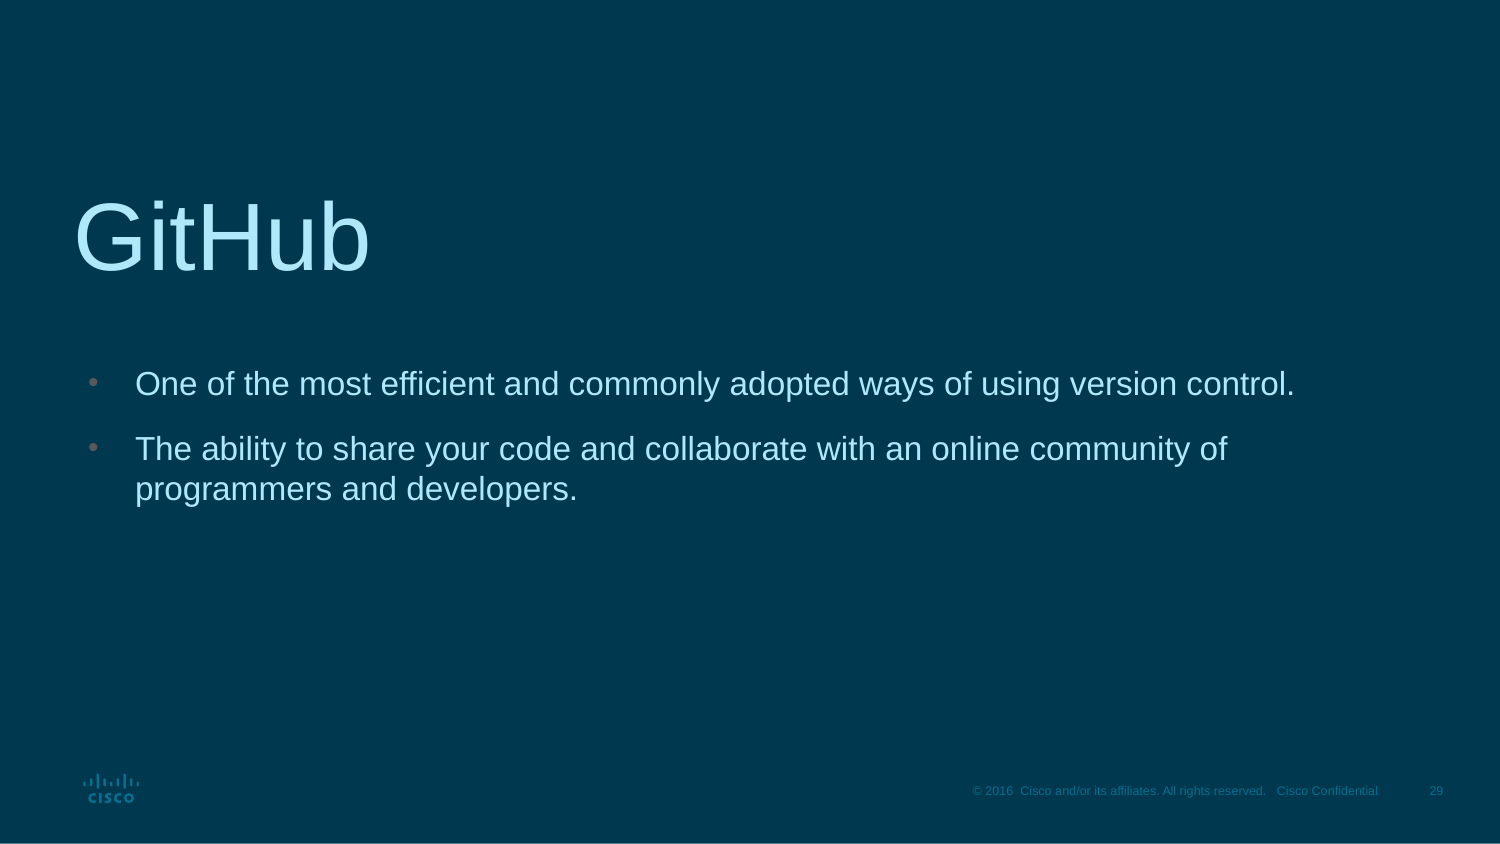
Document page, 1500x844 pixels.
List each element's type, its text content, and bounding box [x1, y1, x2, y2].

text_box One of the most efficient and commonly adopted ways of using version control. The ability to share your code and collaborate with an online community of programmers and developers. [73, 354, 1432, 515]
title GitHub [58, 76, 1306, 299]
